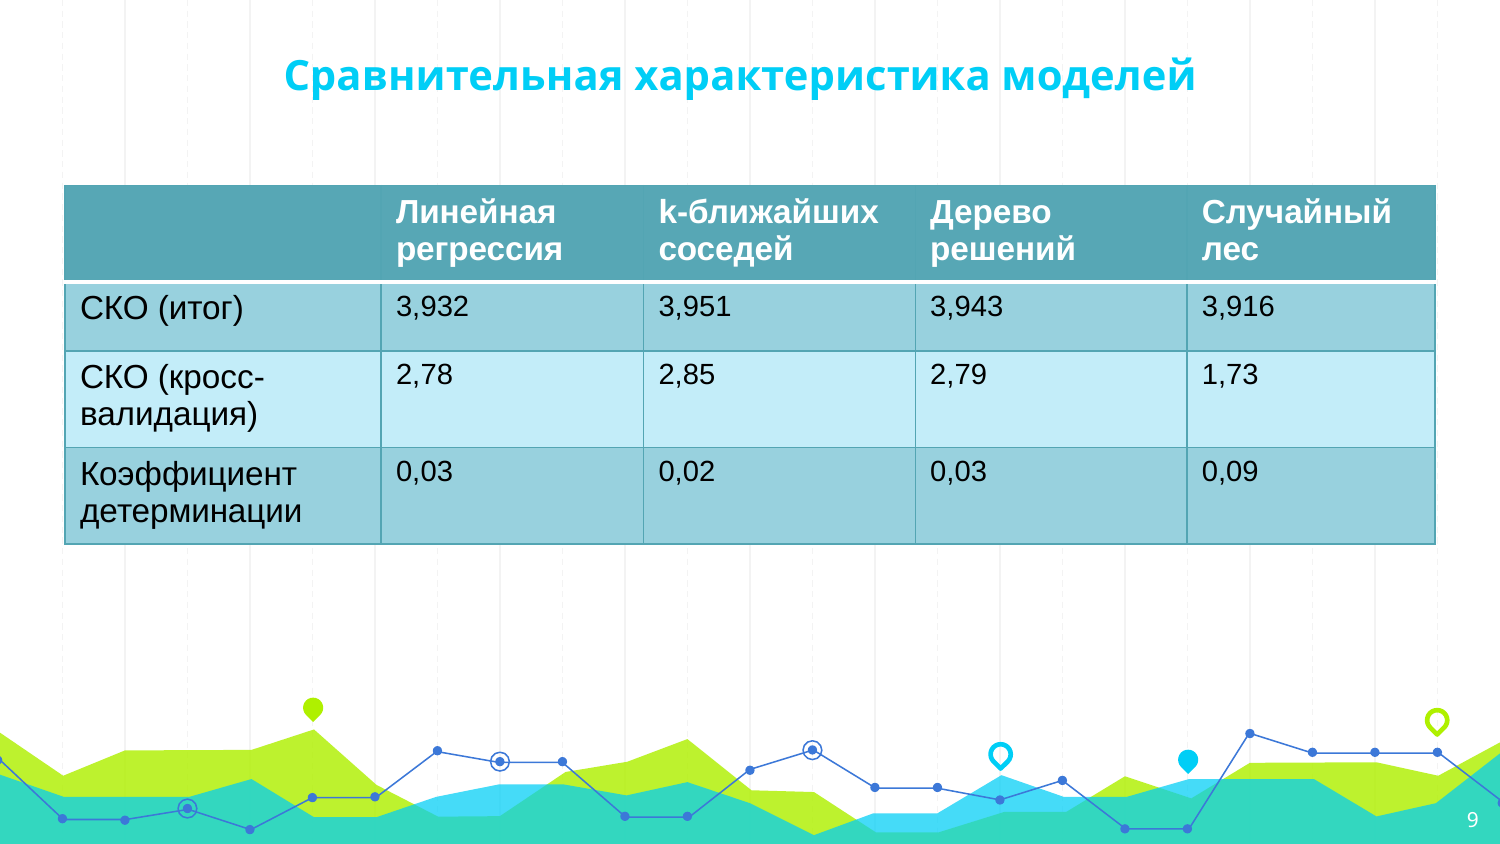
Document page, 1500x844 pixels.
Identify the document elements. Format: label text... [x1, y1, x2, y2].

table_cell 2,85 [644, 352, 915, 447]
table_header Дерево решений [916, 186, 1186, 280]
table_header [66, 186, 380, 280]
table_cell 3,951 [644, 284, 915, 350]
table_cell 0,02 [644, 448, 915, 543]
table_cell 0,03 [916, 448, 1186, 543]
table_cell 0,03 [382, 448, 643, 543]
table_cell 0,09 [1188, 448, 1434, 543]
table_cell СКО (кросс-валидация) [66, 352, 380, 447]
table_header Линейная регрессия [382, 186, 643, 280]
table_cell 3,943 [916, 284, 1186, 350]
table_cell 1,73 [1188, 352, 1434, 447]
table_cell 3,932 [382, 284, 643, 350]
table_cell 3,916 [1188, 284, 1434, 350]
slide_number 9 [1403, 791, 1494, 844]
title Сравнительная характеристика моделей [171, 0, 1320, 114]
table_cell 2,79 [916, 352, 1186, 447]
table_cell СКО (итог) [66, 284, 380, 350]
table_header k-ближайших соседей [644, 186, 915, 280]
table_cell 2,78 [382, 352, 643, 447]
table_cell Коэффициент детерминации [66, 448, 380, 543]
table_header Случайный лес [1188, 186, 1434, 280]
